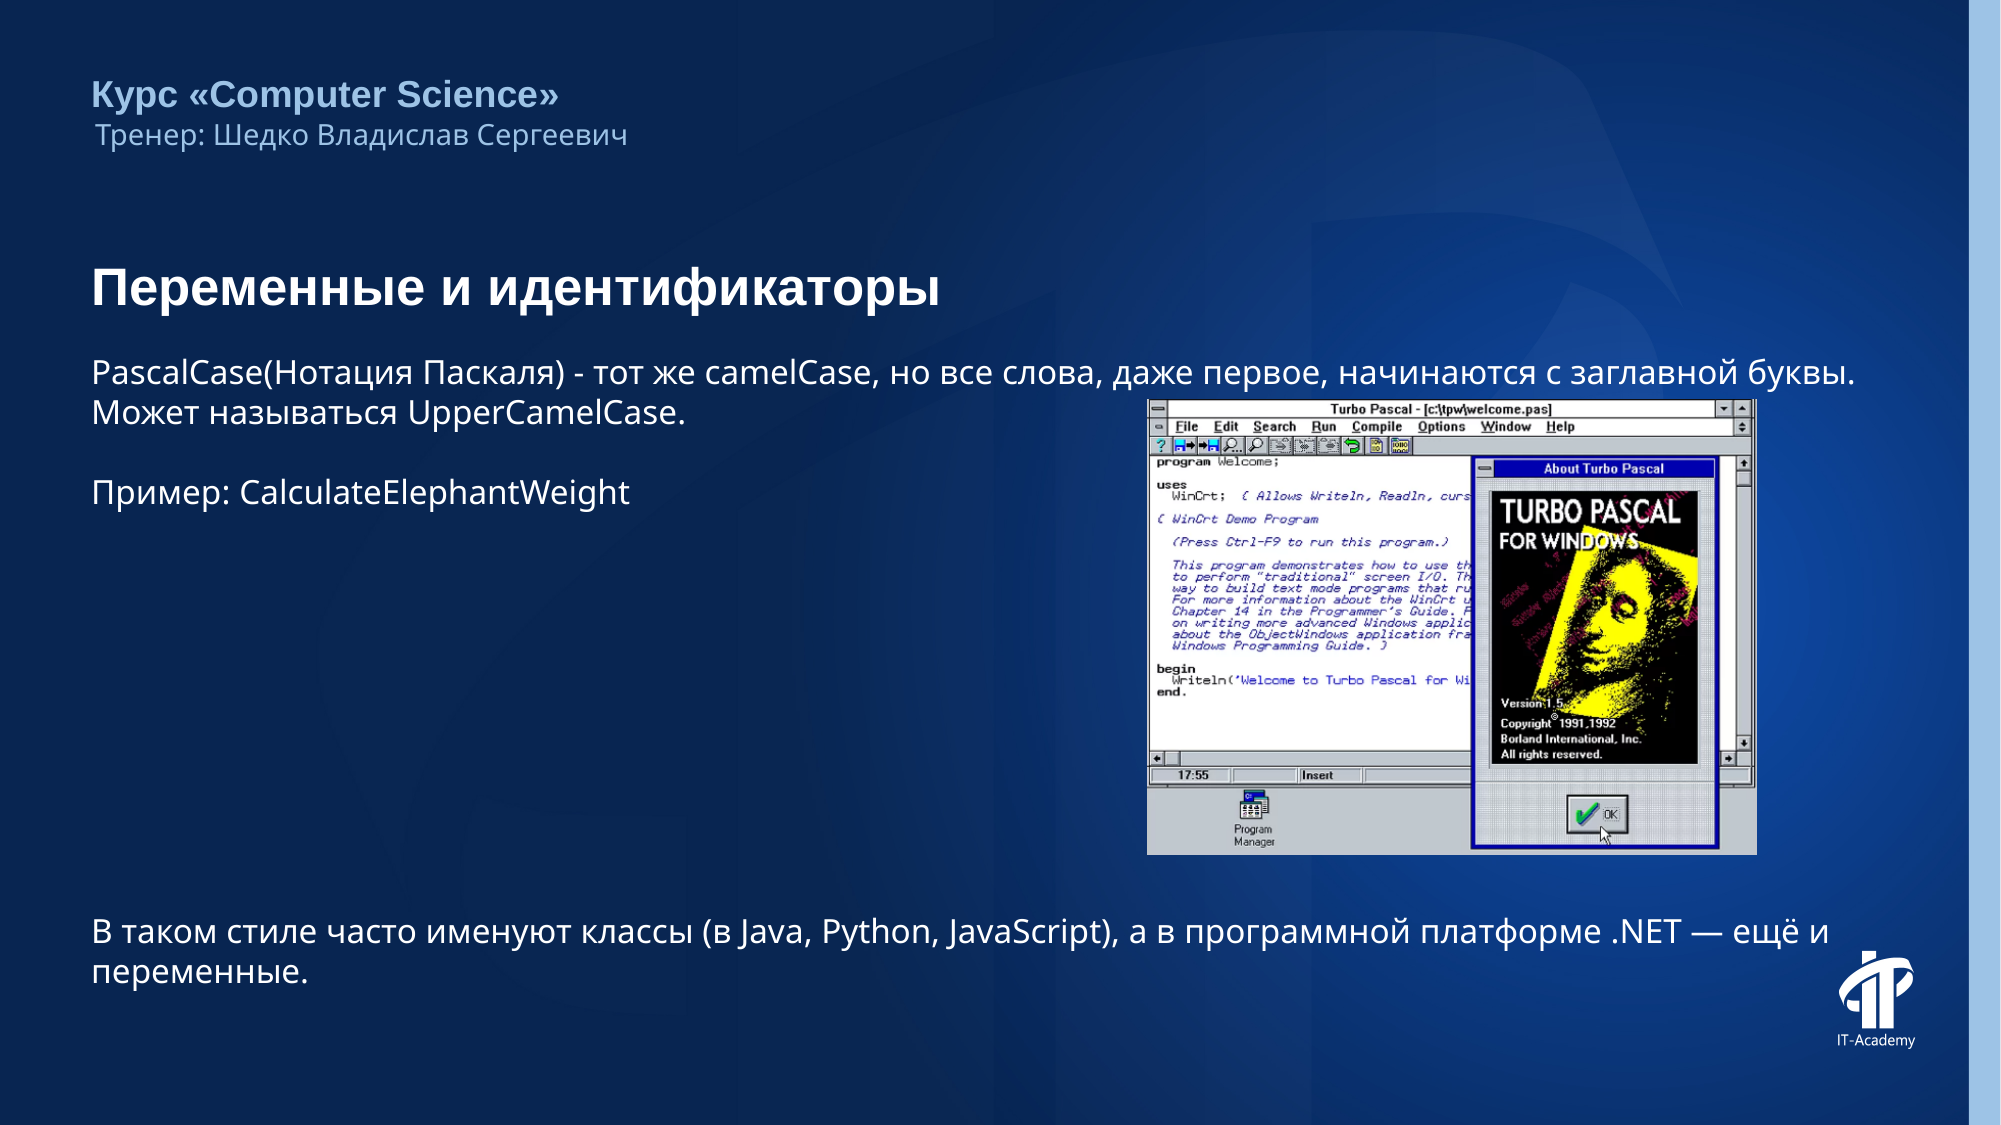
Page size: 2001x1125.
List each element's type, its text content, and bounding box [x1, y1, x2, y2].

text_box [1968, 0, 2000, 1125]
title Переменные и идентификаторы [76, 235, 1068, 341]
text_box PascalCase(Нотация Паскаля) - тот же camelCase, но все слова, даже первое, начинаются с заглавной буквы. Может называться UpperCamelCase. Пример: CalculateElephantWeight В таком стиле часто именуют классы (в Java, Python, JavaScript), а в программной платформе .NET — ещё и переменные. [76, 344, 1894, 1038]
picture [0, 0, 1968, 1125]
text_box Тренер: Шедко Владислав Сергеевич [80, 109, 680, 194]
text_box Курс «Computer Science» [76, 62, 641, 123]
